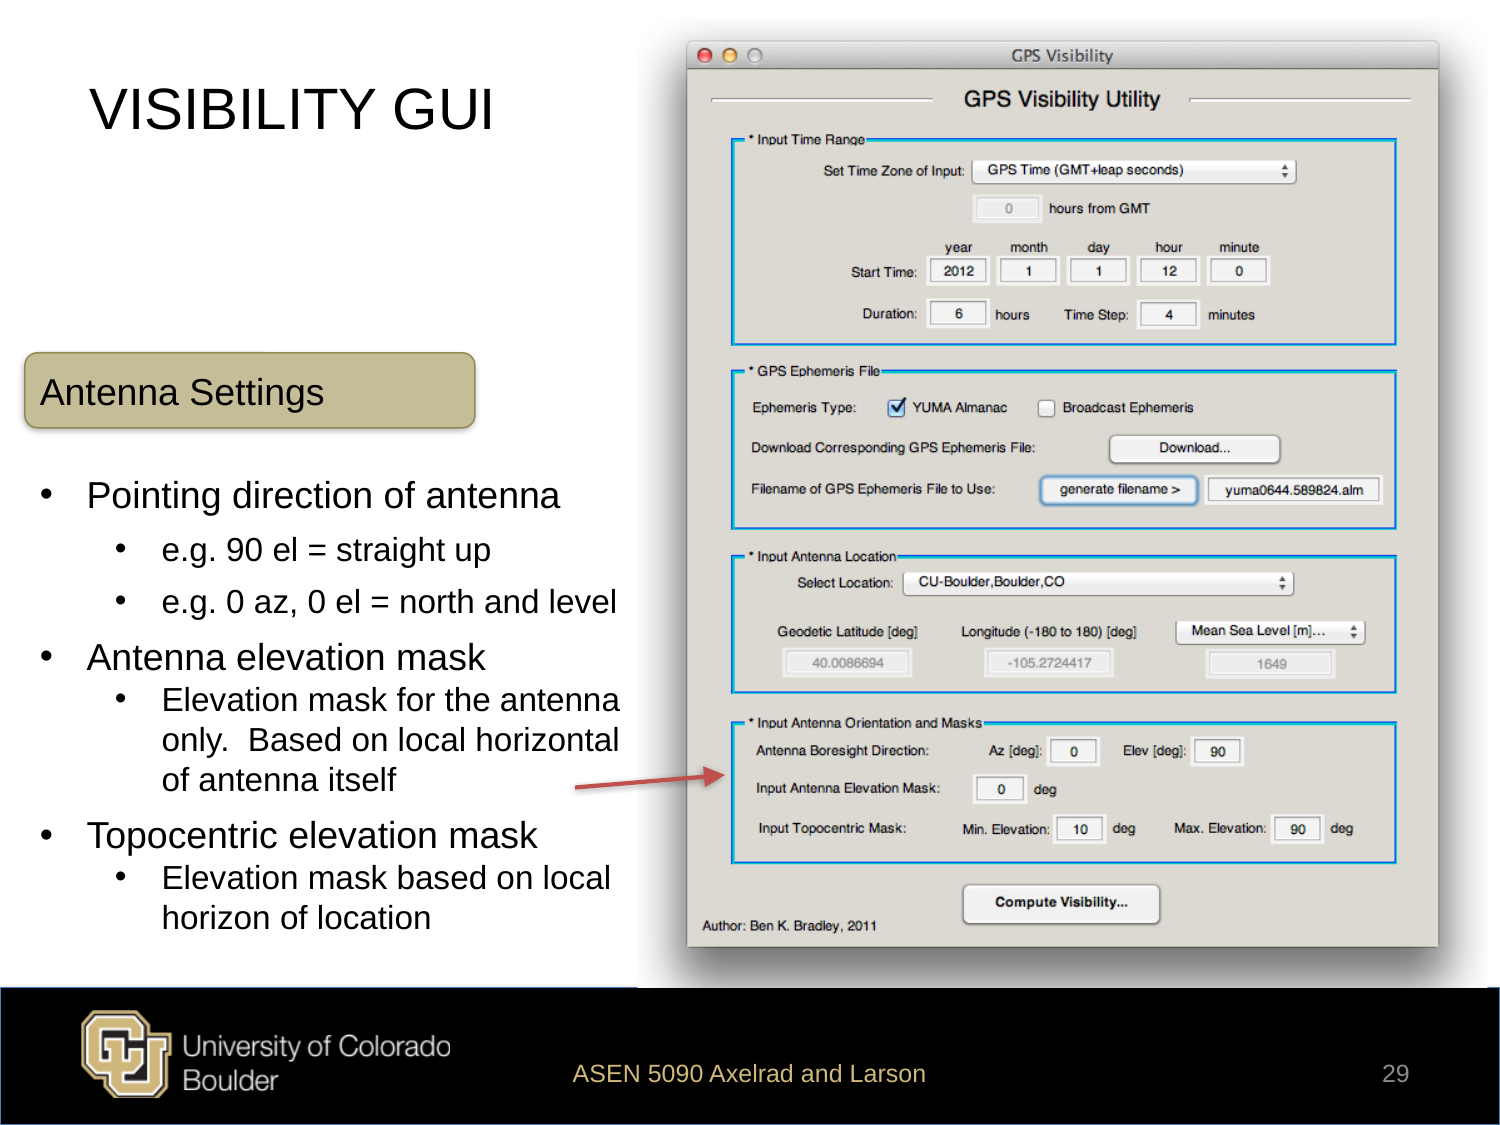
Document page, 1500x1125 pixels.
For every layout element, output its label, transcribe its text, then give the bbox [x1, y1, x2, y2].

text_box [574, 774, 726, 788]
text_box Antenna Settings Pointing direction of antenna e.g. 90 el = straight up e.g. 0 az, 0 el = north and level Antenna elevation mask Elevation mask for the antenna only. Based on local horizontal of antenna itself Topocentric elevation mask Elevation mask based on local horizon of location [24, 360, 632, 944]
slide_number 29 [1074, 1042, 1425, 1103]
text_box [25, 351, 475, 360]
text_box VISIBILITY GUI [74, 12, 1425, 200]
footer ASEN 5090 Axelrad and Larson [512, 1042, 988, 1103]
picture [637, 18, 1488, 988]
